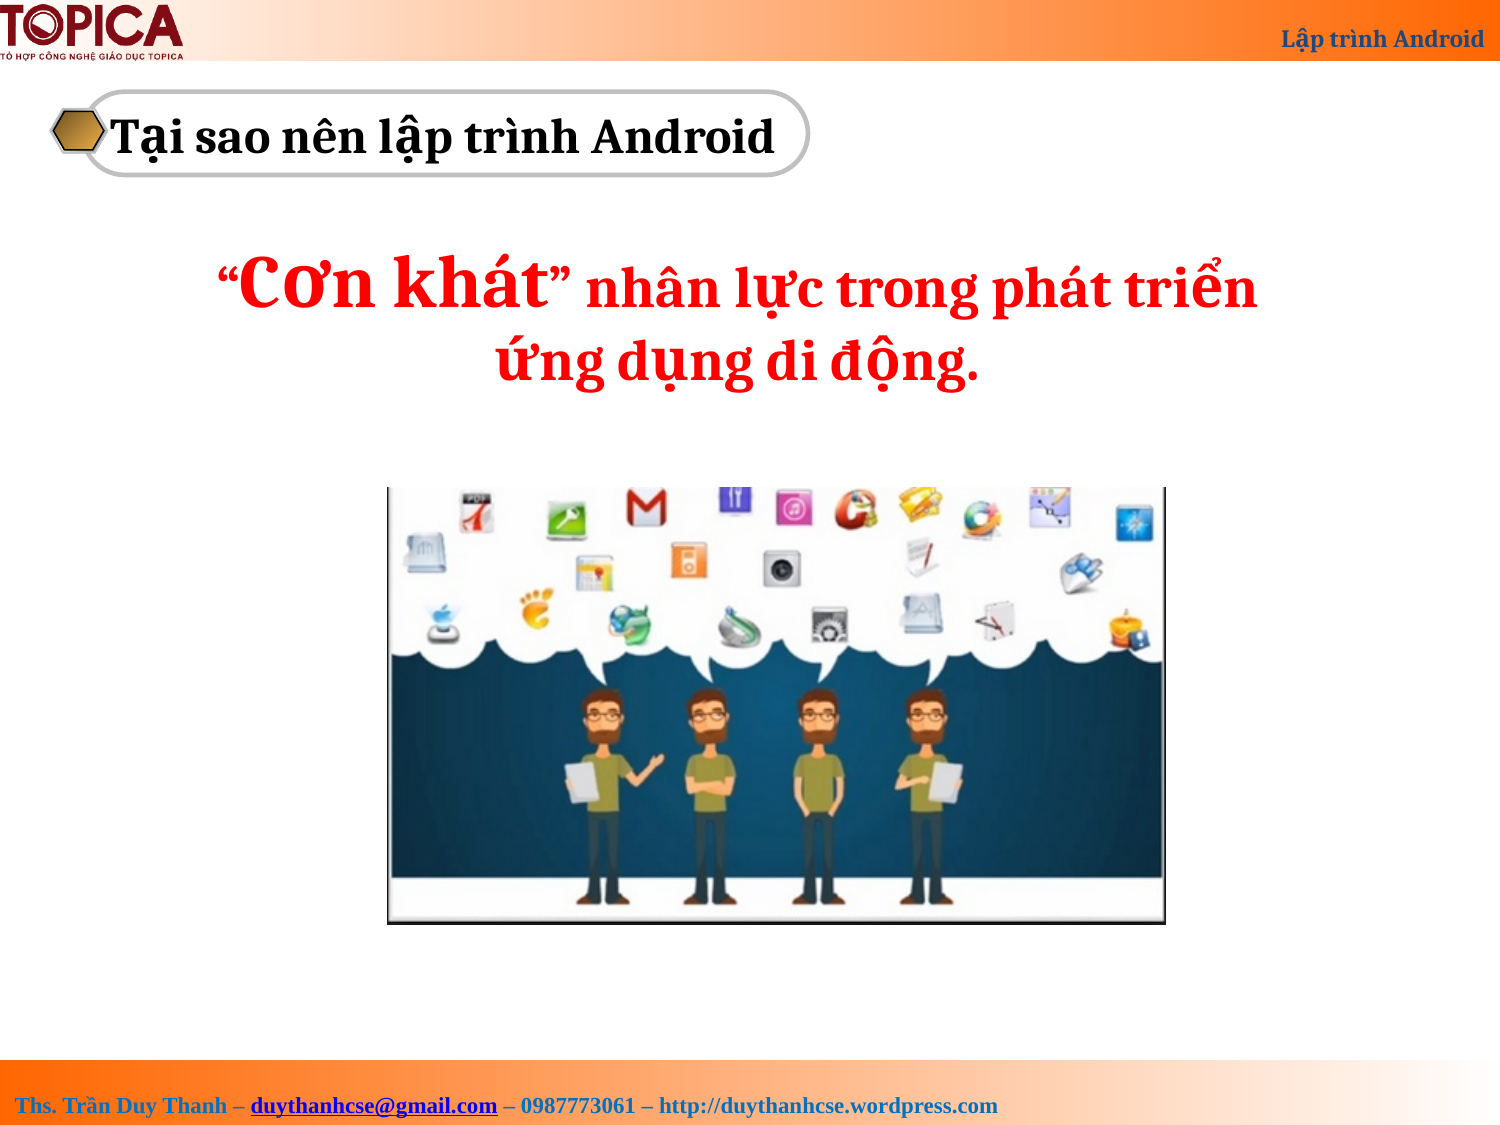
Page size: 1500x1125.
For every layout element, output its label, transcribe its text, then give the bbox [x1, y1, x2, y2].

text_box “Cơn khát” nhân lực trong phát triển ứng dụng di động. [187, 224, 1288, 400]
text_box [49, 91, 809, 176]
picture [0, 4, 183, 61]
picture [387, 487, 1166, 926]
